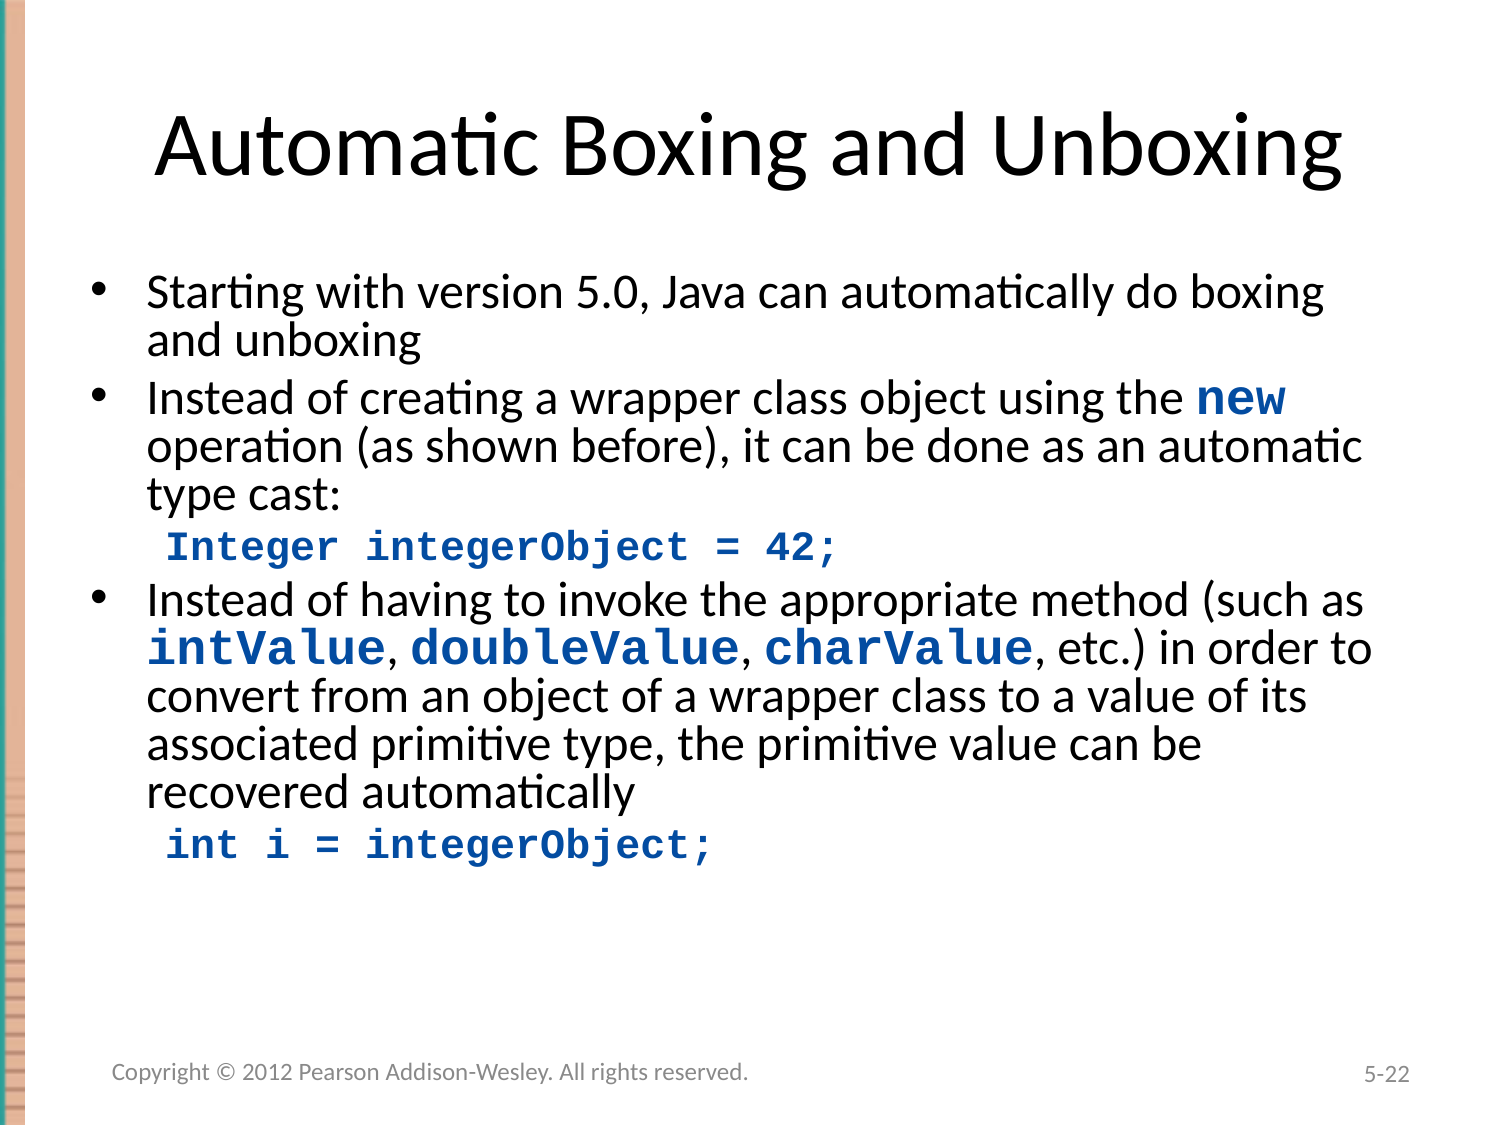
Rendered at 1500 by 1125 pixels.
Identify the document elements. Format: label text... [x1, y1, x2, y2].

list Starting with version 5.0, Java can automatically do boxing and unboxing Instead of creating a wrapper class object using the new operation (as shown before), it can be done as an automatic type cast: Integer integerObject = 42; Instead of having to invoke the appropriate method (such as intValue, doubleValue, charValue, etc.) in order to convert from an object of a wrapper class to a value of its associated primitive type, the primitive value can be recovered automatically int i = integerObject; [74, 262, 1426, 1006]
title Automatic Boxing and Unboxing [74, 44, 1426, 233]
footer Copyright © 2012 Pearson Addison-Wesley. All rights reserved. [75, 1040, 788, 1100]
slide_number 5-22 [1074, 1042, 1425, 1103]
picture [0, 0, 25, 1125]
